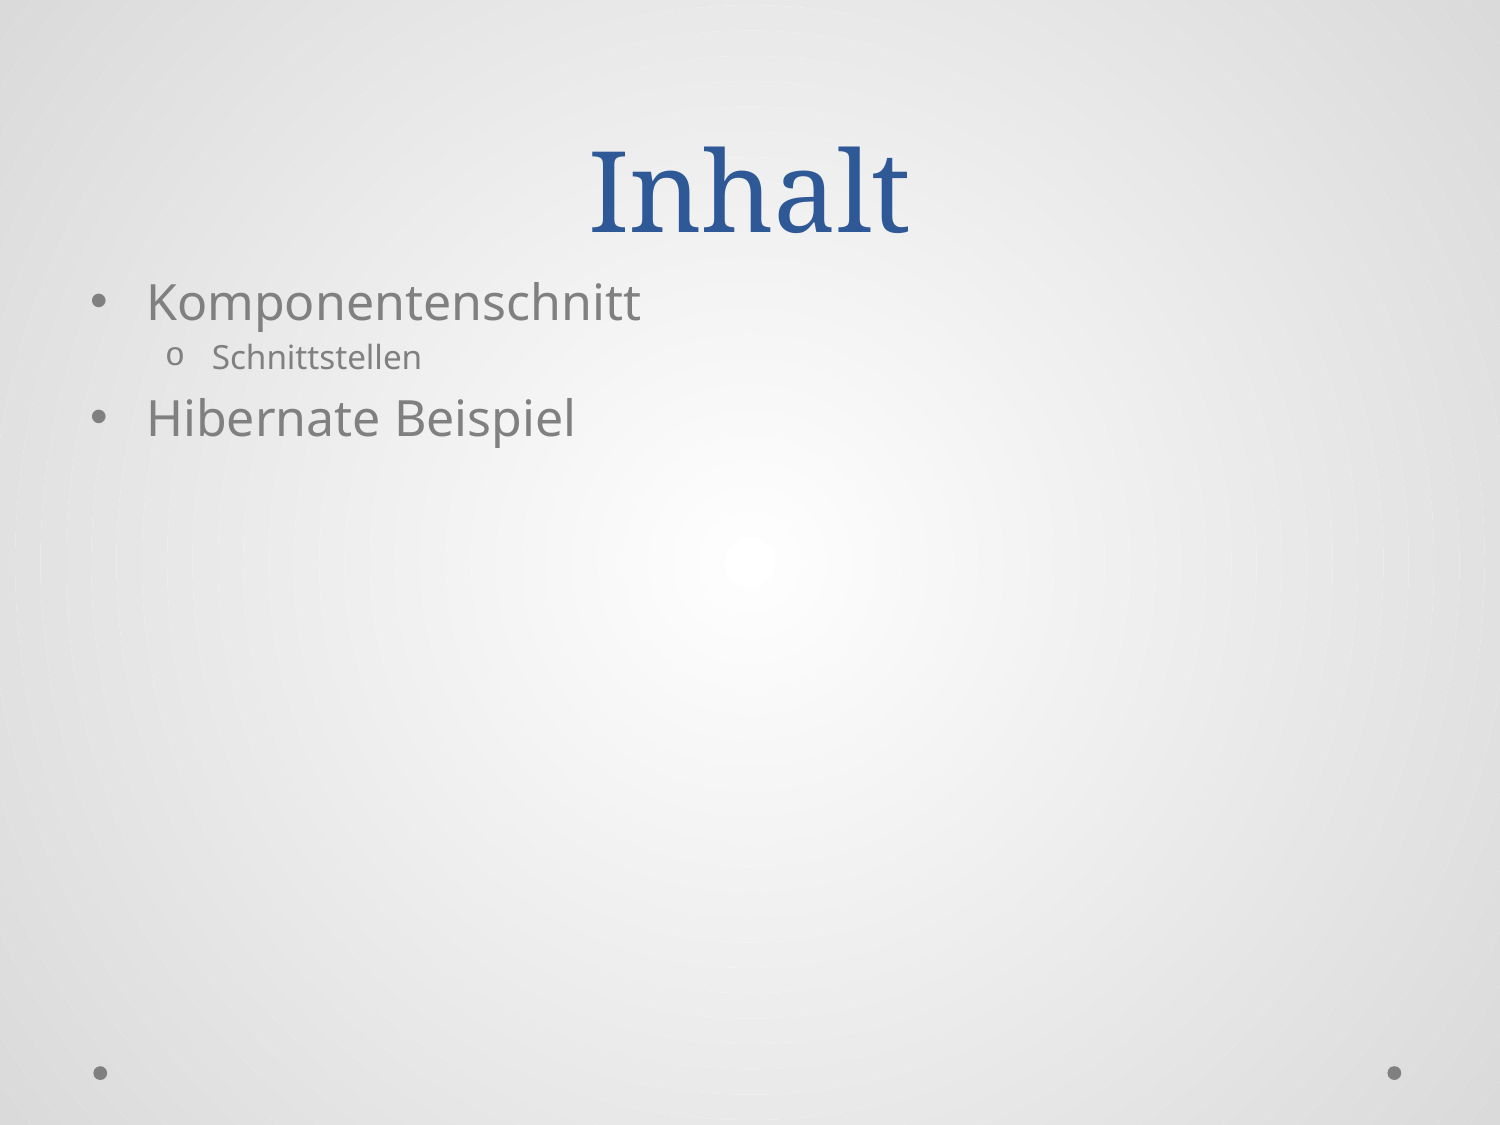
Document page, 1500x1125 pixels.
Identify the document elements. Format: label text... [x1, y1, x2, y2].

list Komponentenschnitt Schnittstellen Hibernate Beispiel [75, 262, 1425, 1005]
title Inhalt [75, 0, 1425, 262]
